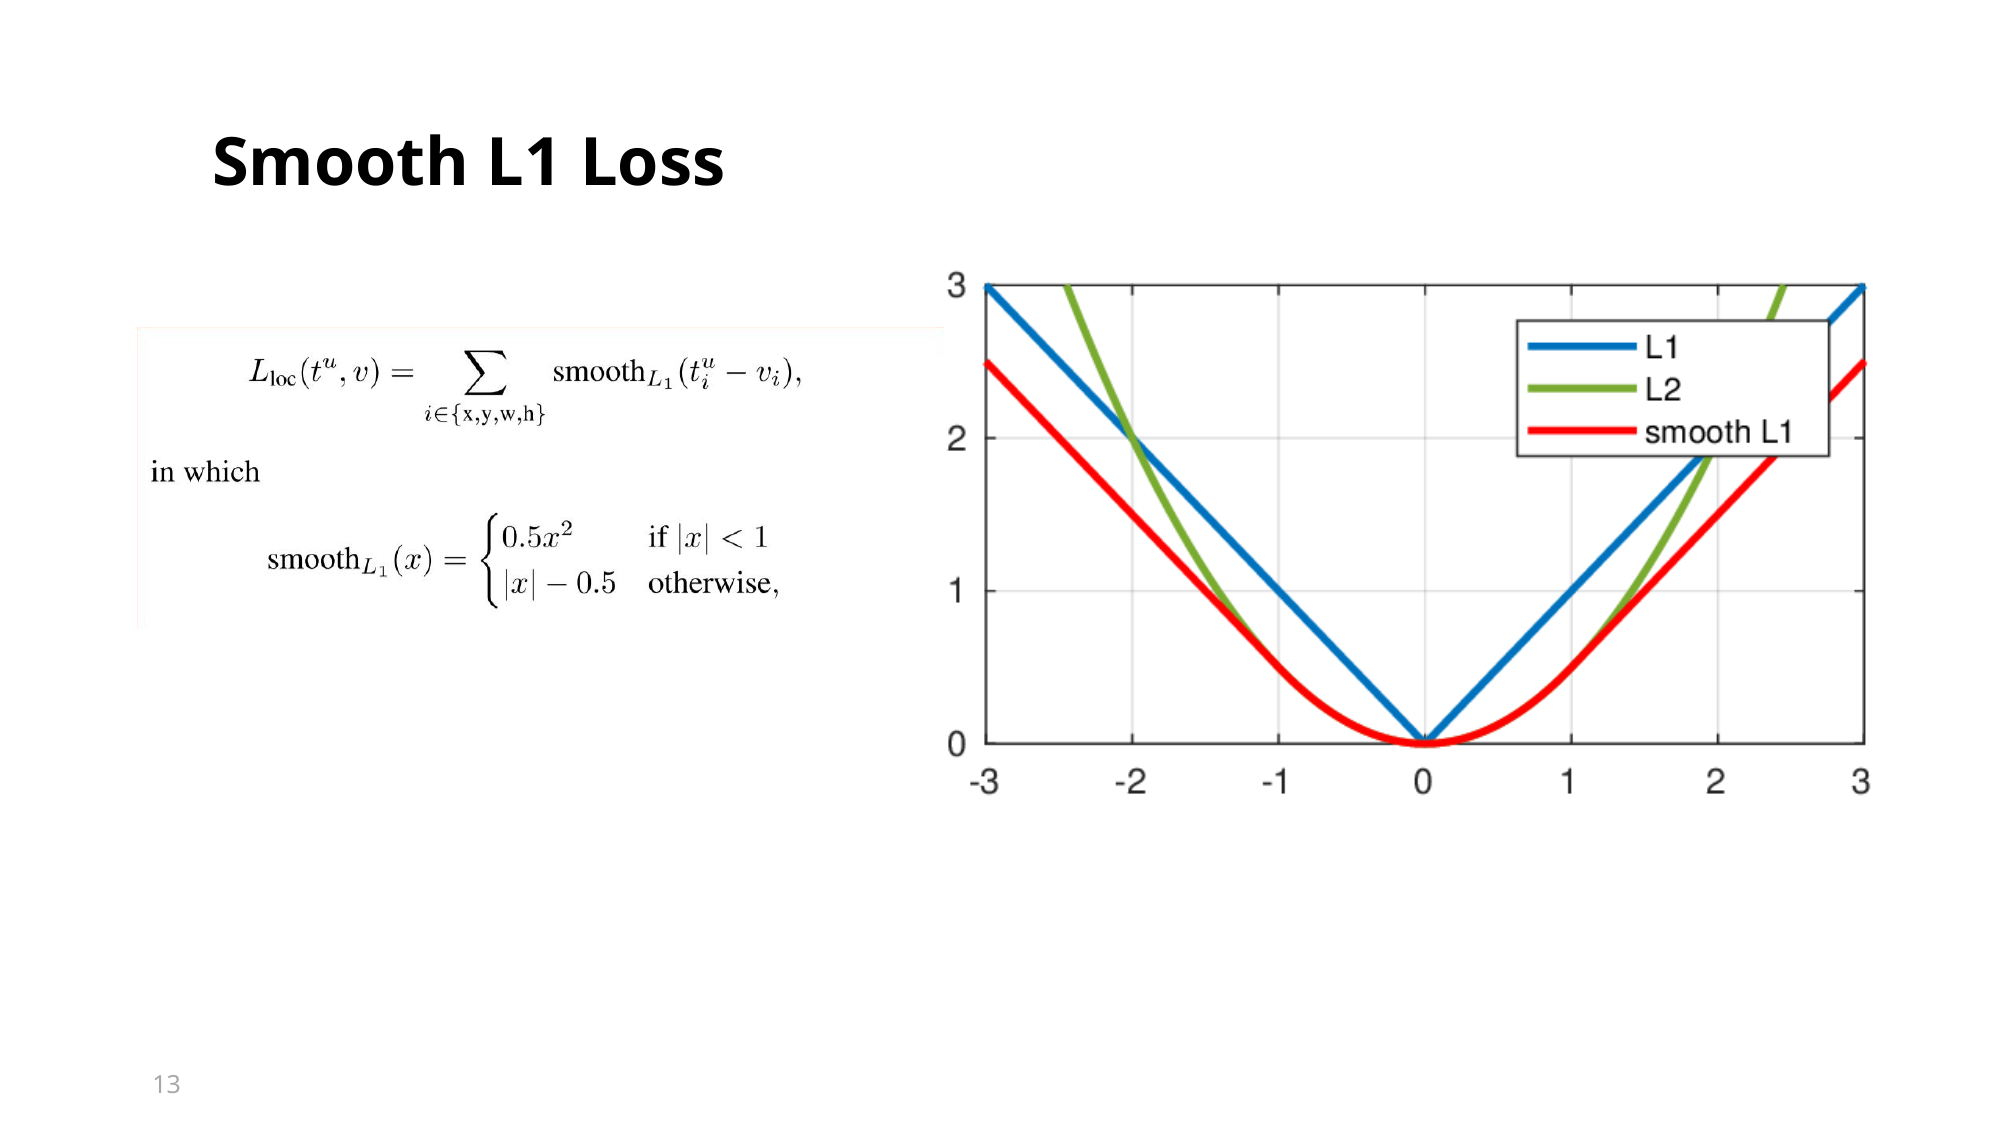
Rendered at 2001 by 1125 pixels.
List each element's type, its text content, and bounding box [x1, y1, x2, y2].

picture [137, 263, 1886, 797]
slide_number 13 [137, 1055, 588, 1115]
title Smooth L1 Loss [137, 126, 801, 202]
